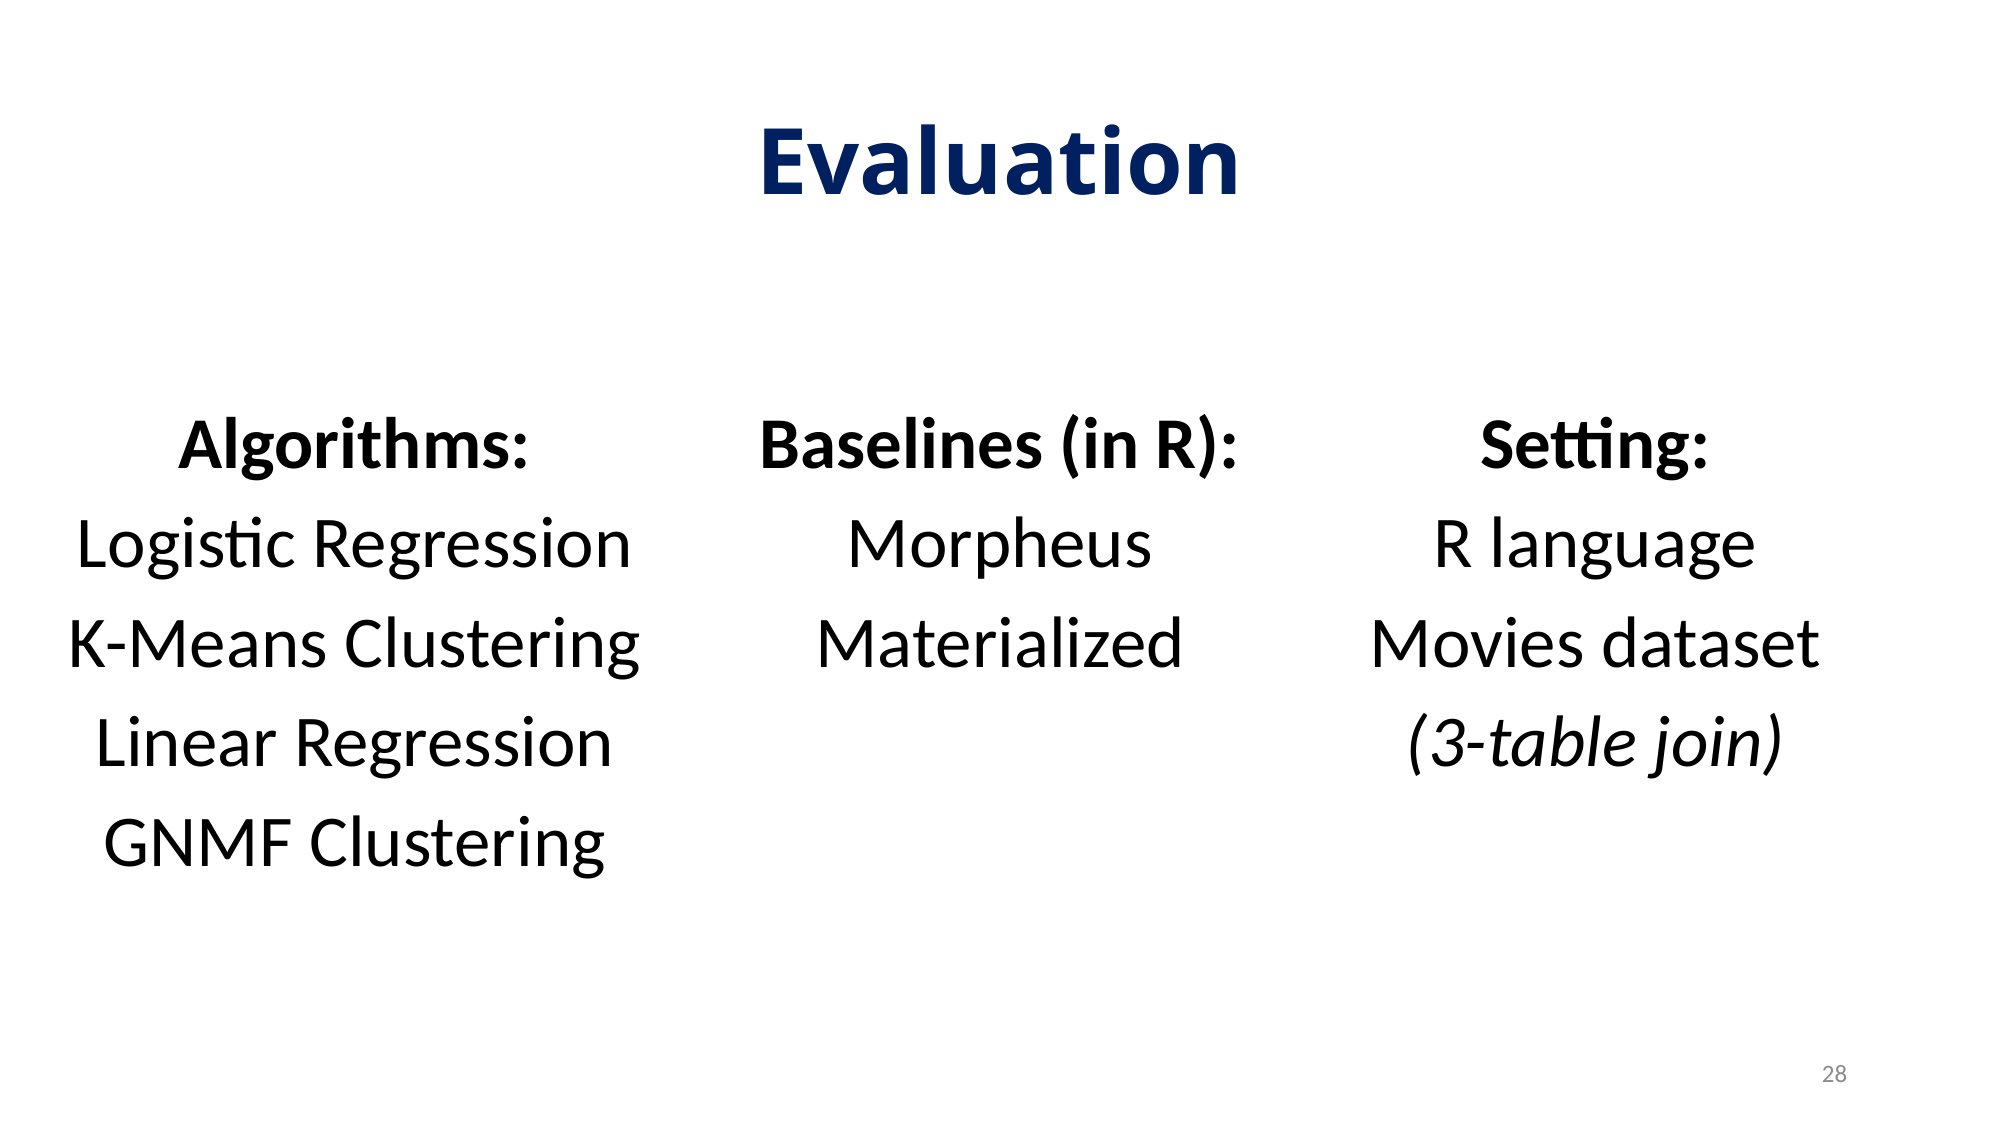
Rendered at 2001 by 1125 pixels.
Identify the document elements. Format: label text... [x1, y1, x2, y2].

text_box Baselines (in R): Morpheus Materialized [686, 397, 1281, 728]
slide_number 28 [1412, 1042, 1863, 1103]
title Evaluation [137, 56, 1863, 274]
text_box Algorithms: Logistic Regression K-Means Clustering Linear Regression GNMF Clustering [41, 397, 669, 929]
text_box Setting: R language Movies dataset (3-table join) [1281, 397, 1909, 812]
